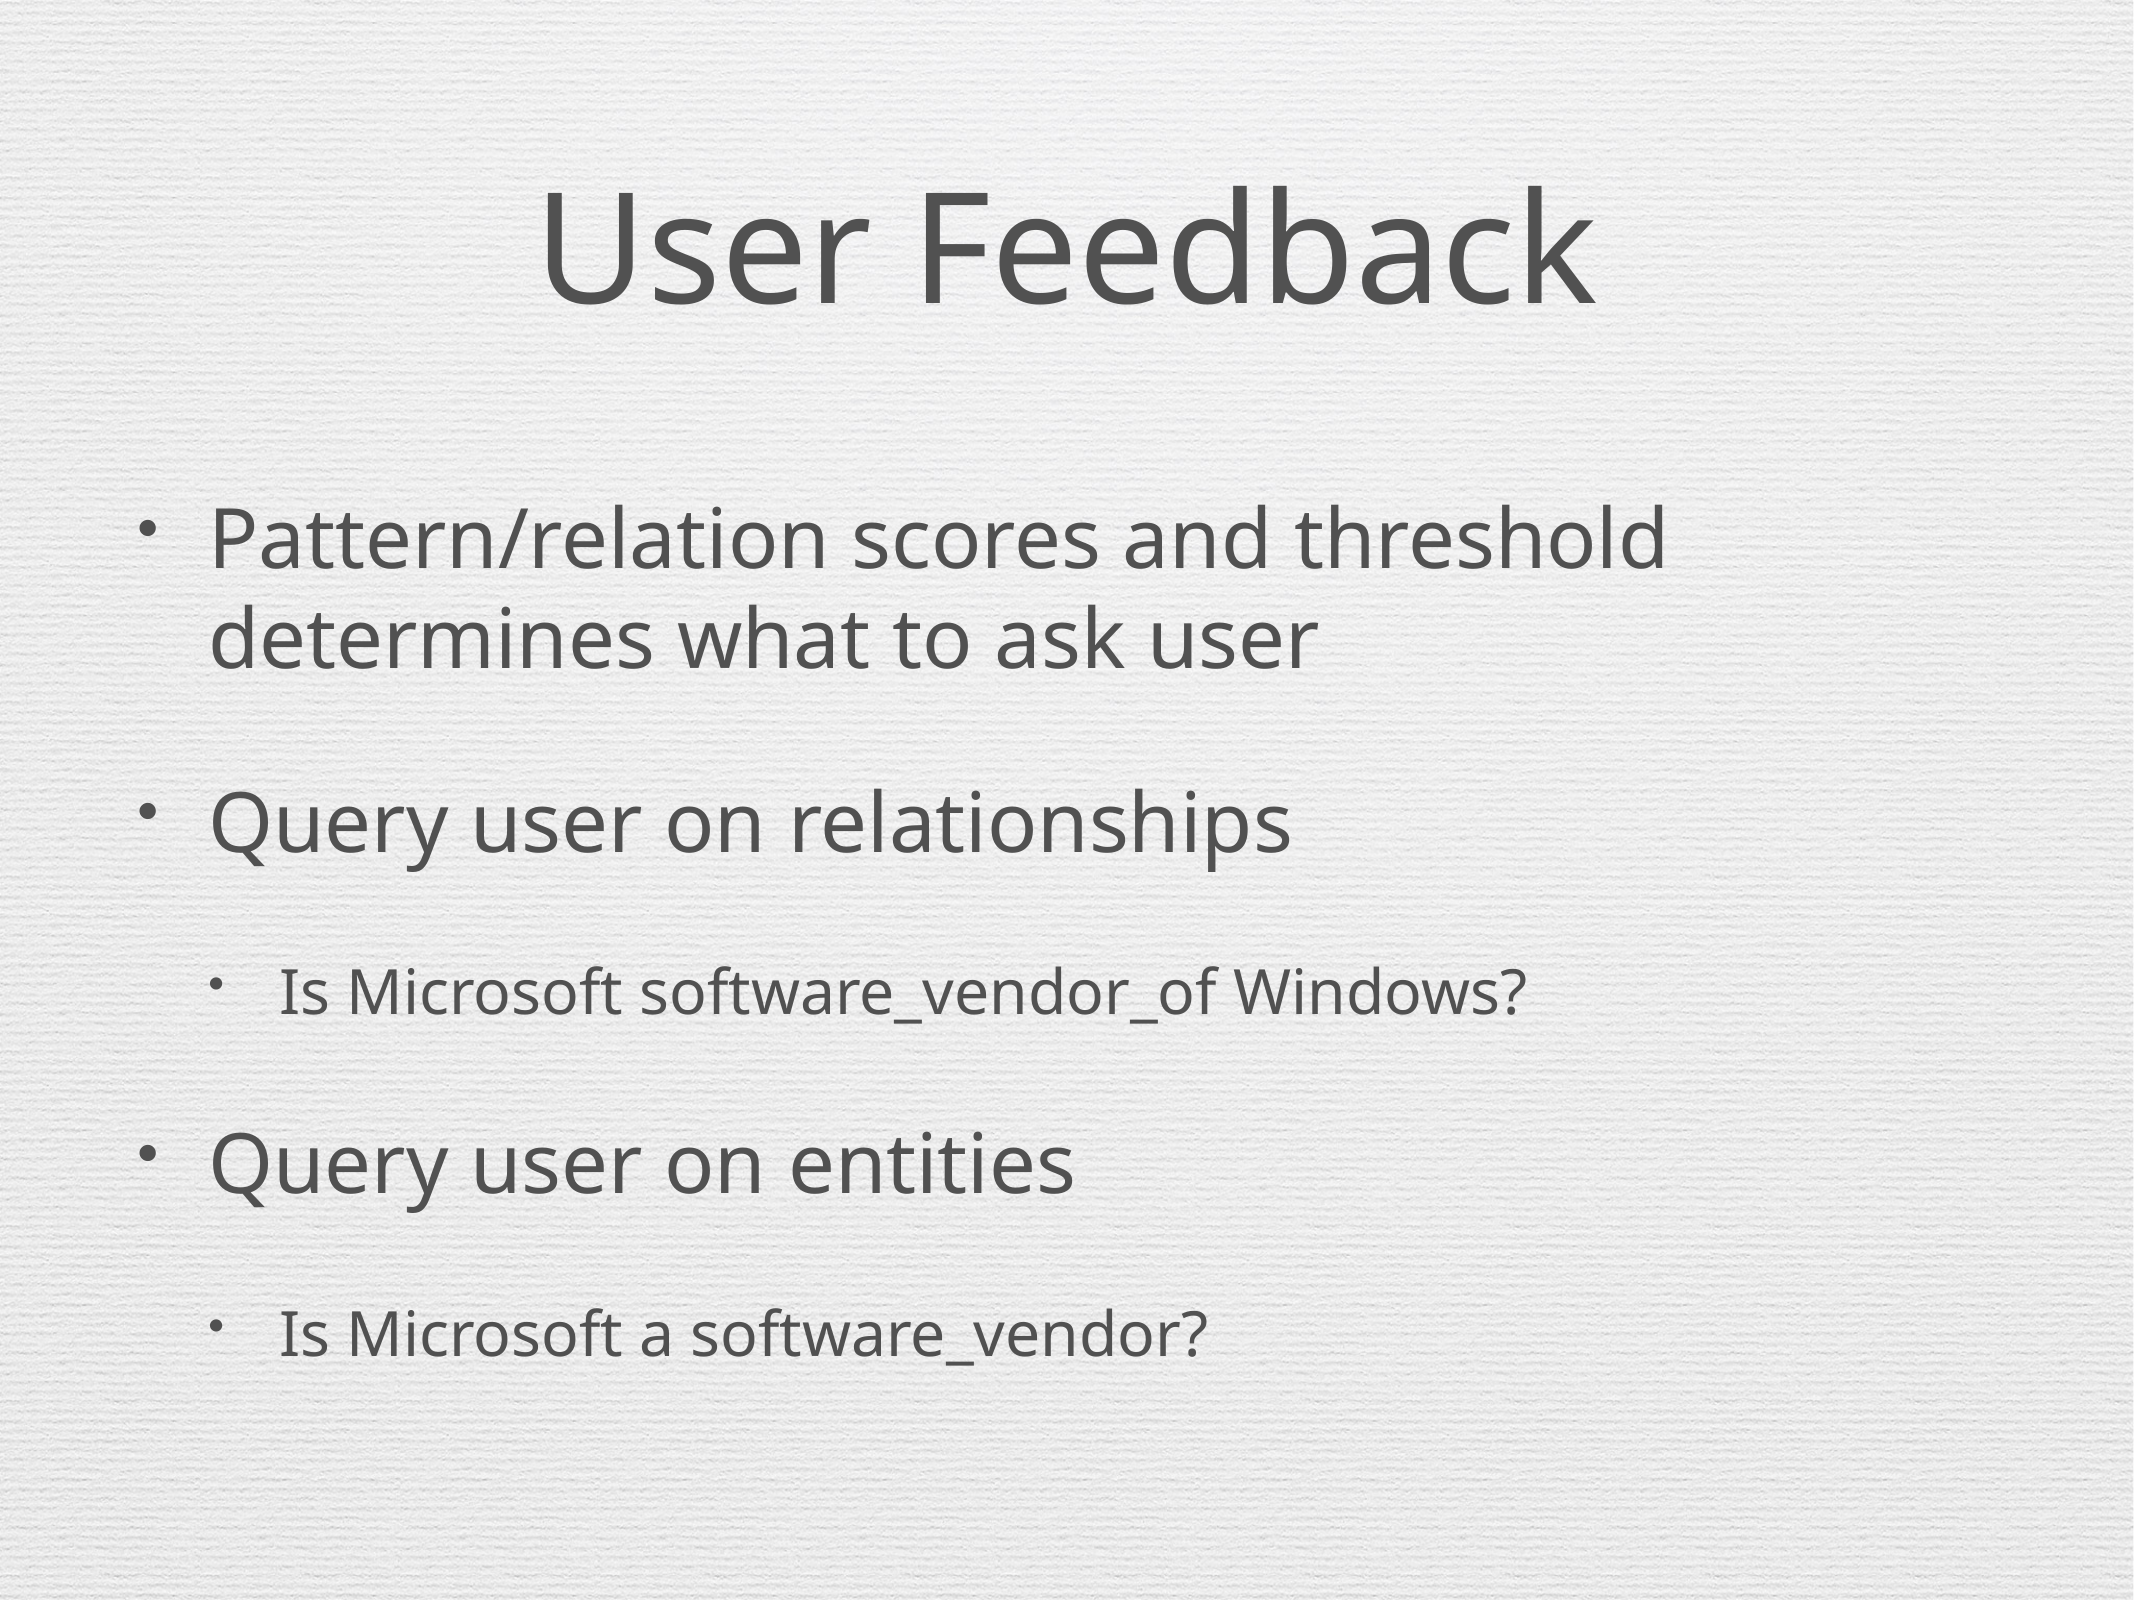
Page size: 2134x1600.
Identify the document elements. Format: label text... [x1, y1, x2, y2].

title User Feedback [128, 84, 2005, 399]
list Pattern/relation scores and threshold determines what to ask user Query user on relationships Is Microsoft software_vendor_of Windows? Query user on entities Is Microsoft a software_vendor? [128, 457, 2005, 1397]
picture [0, 0, 2134, 1600]
